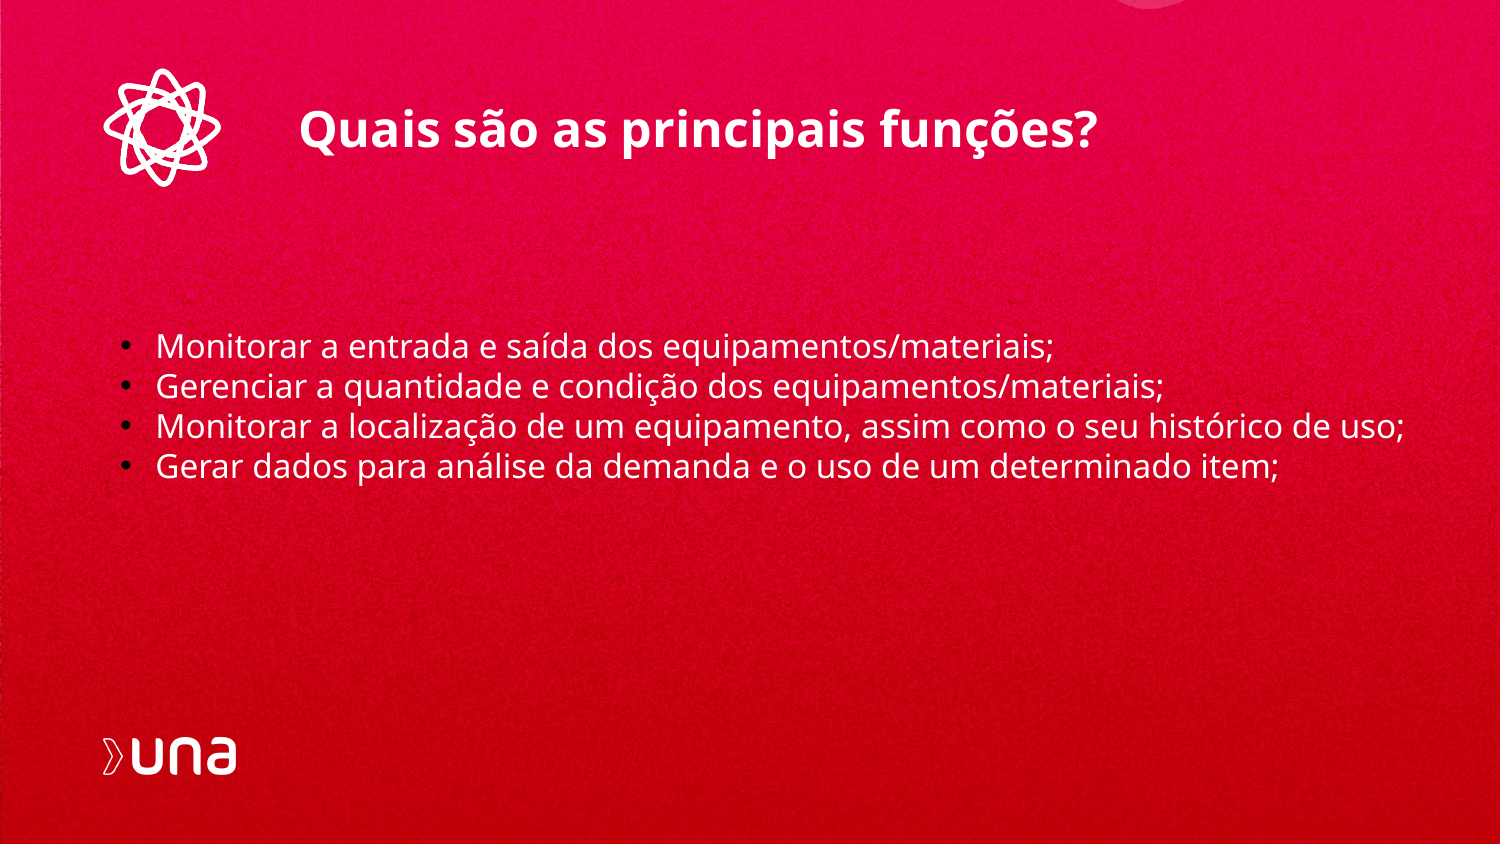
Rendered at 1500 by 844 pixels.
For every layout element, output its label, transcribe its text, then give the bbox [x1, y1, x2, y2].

picture [0, 0, 1500, 844]
text_box Quais são as principais funções? [283, 89, 1114, 165]
text_box Monitorar a entrada e saída dos equipamentos/materiais; Gerenciar a quantidade e condição dos equipamentos/materiais; Monitorar a localização de um equipamento, assim como o seu histórico de uso; Gerar dados para análise da demanda e o uso de um determinado item; [105, 318, 1431, 538]
